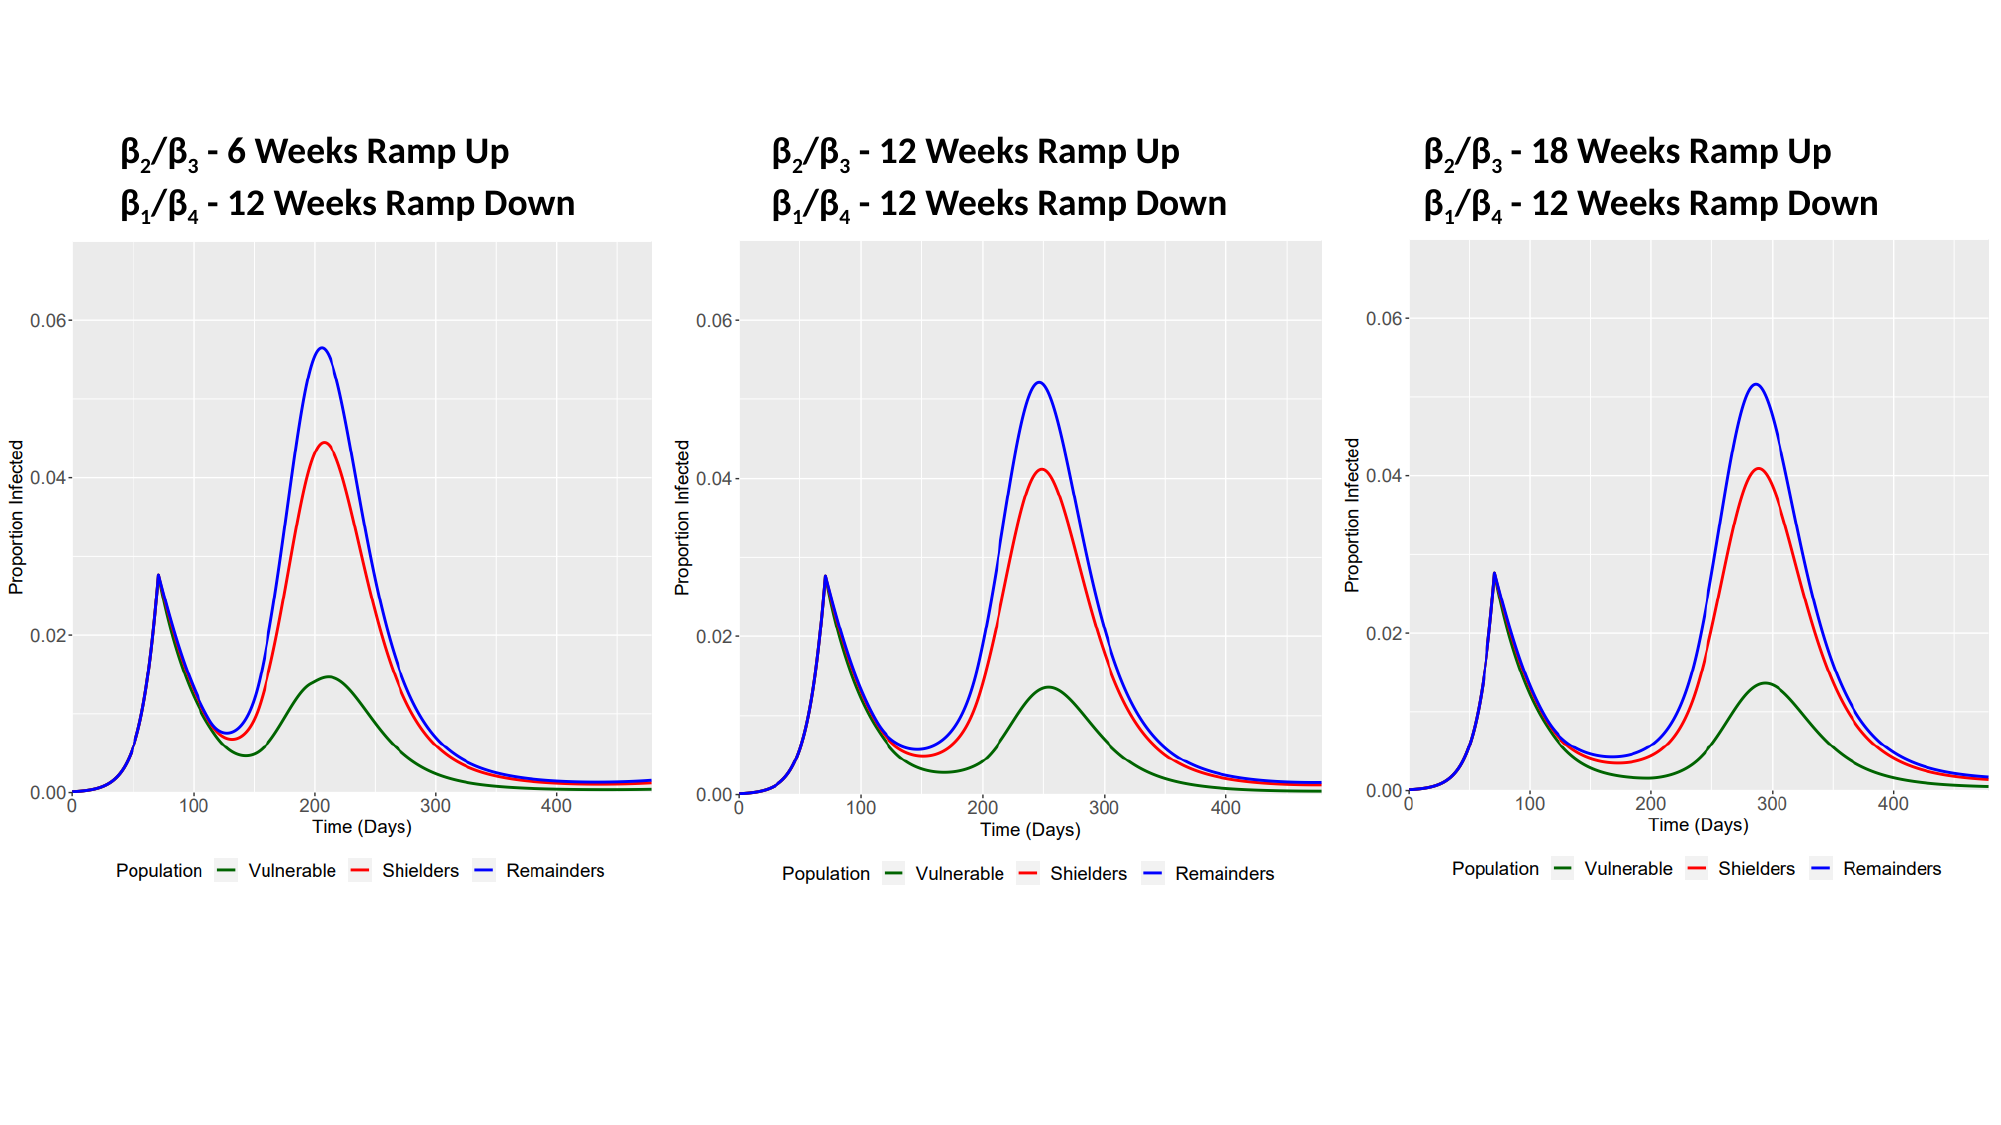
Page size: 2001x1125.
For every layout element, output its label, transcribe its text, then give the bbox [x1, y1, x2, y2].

picture [1339, 231, 2000, 893]
text_box β2/β3 - 6 Weeks Ramp Up β1/β4 - 12 Weeks Ramp Down [105, 119, 591, 231]
text_box β2/β3 - 18 Weeks Ramp Up β1/β4 - 12 Weeks Ramp Down [1408, 119, 1895, 231]
picture [0, 231, 1332, 894]
text_box β2/β3 - 12 Weeks Ramp Up β1/β4 - 12 Weeks Ramp Down [756, 119, 1243, 231]
